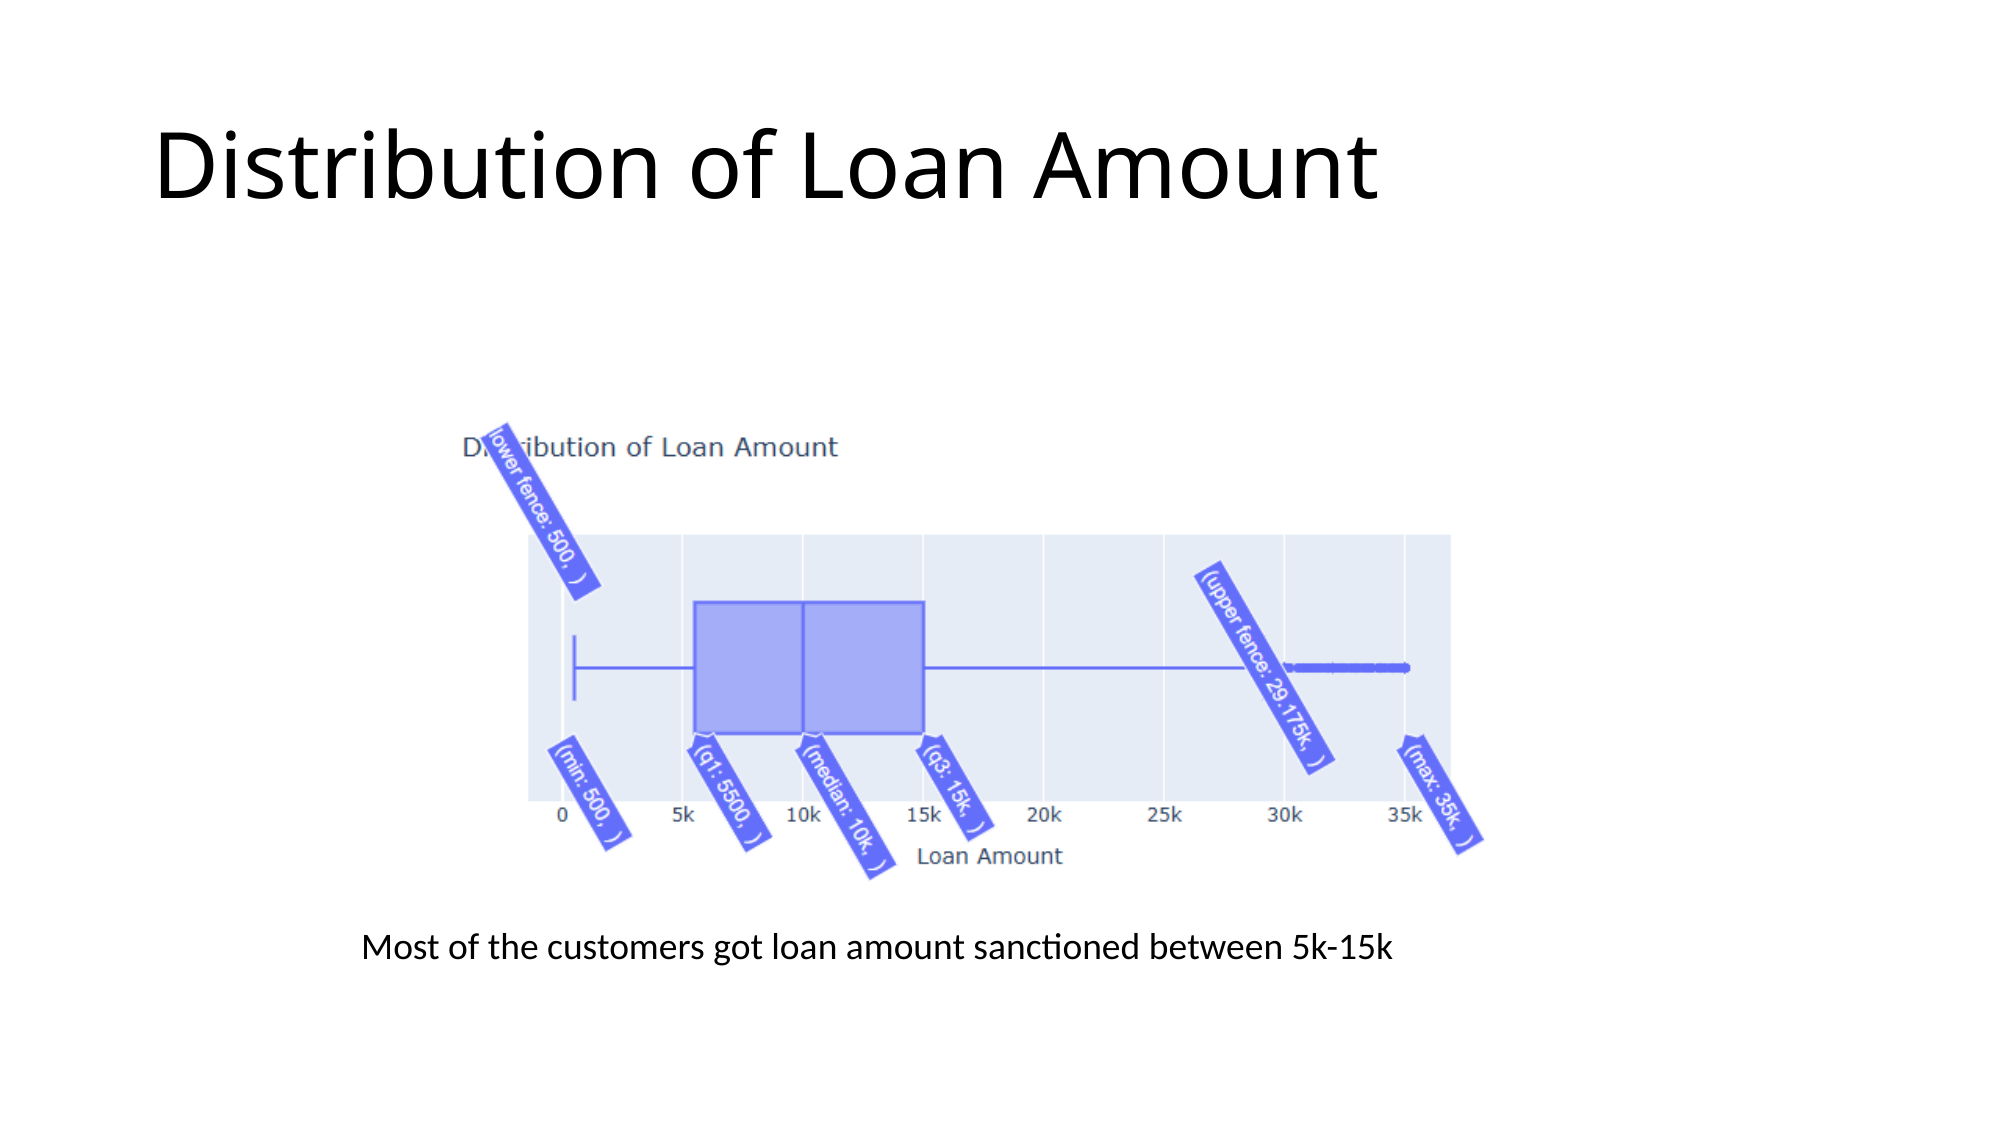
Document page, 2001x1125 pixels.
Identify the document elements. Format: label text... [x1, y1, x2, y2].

text_box Most of the customers got loan amount sanctioned between 5k-15k [346, 914, 1523, 975]
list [430, 419, 1570, 894]
title Distribution of Loan Amount [137, 59, 1863, 278]
